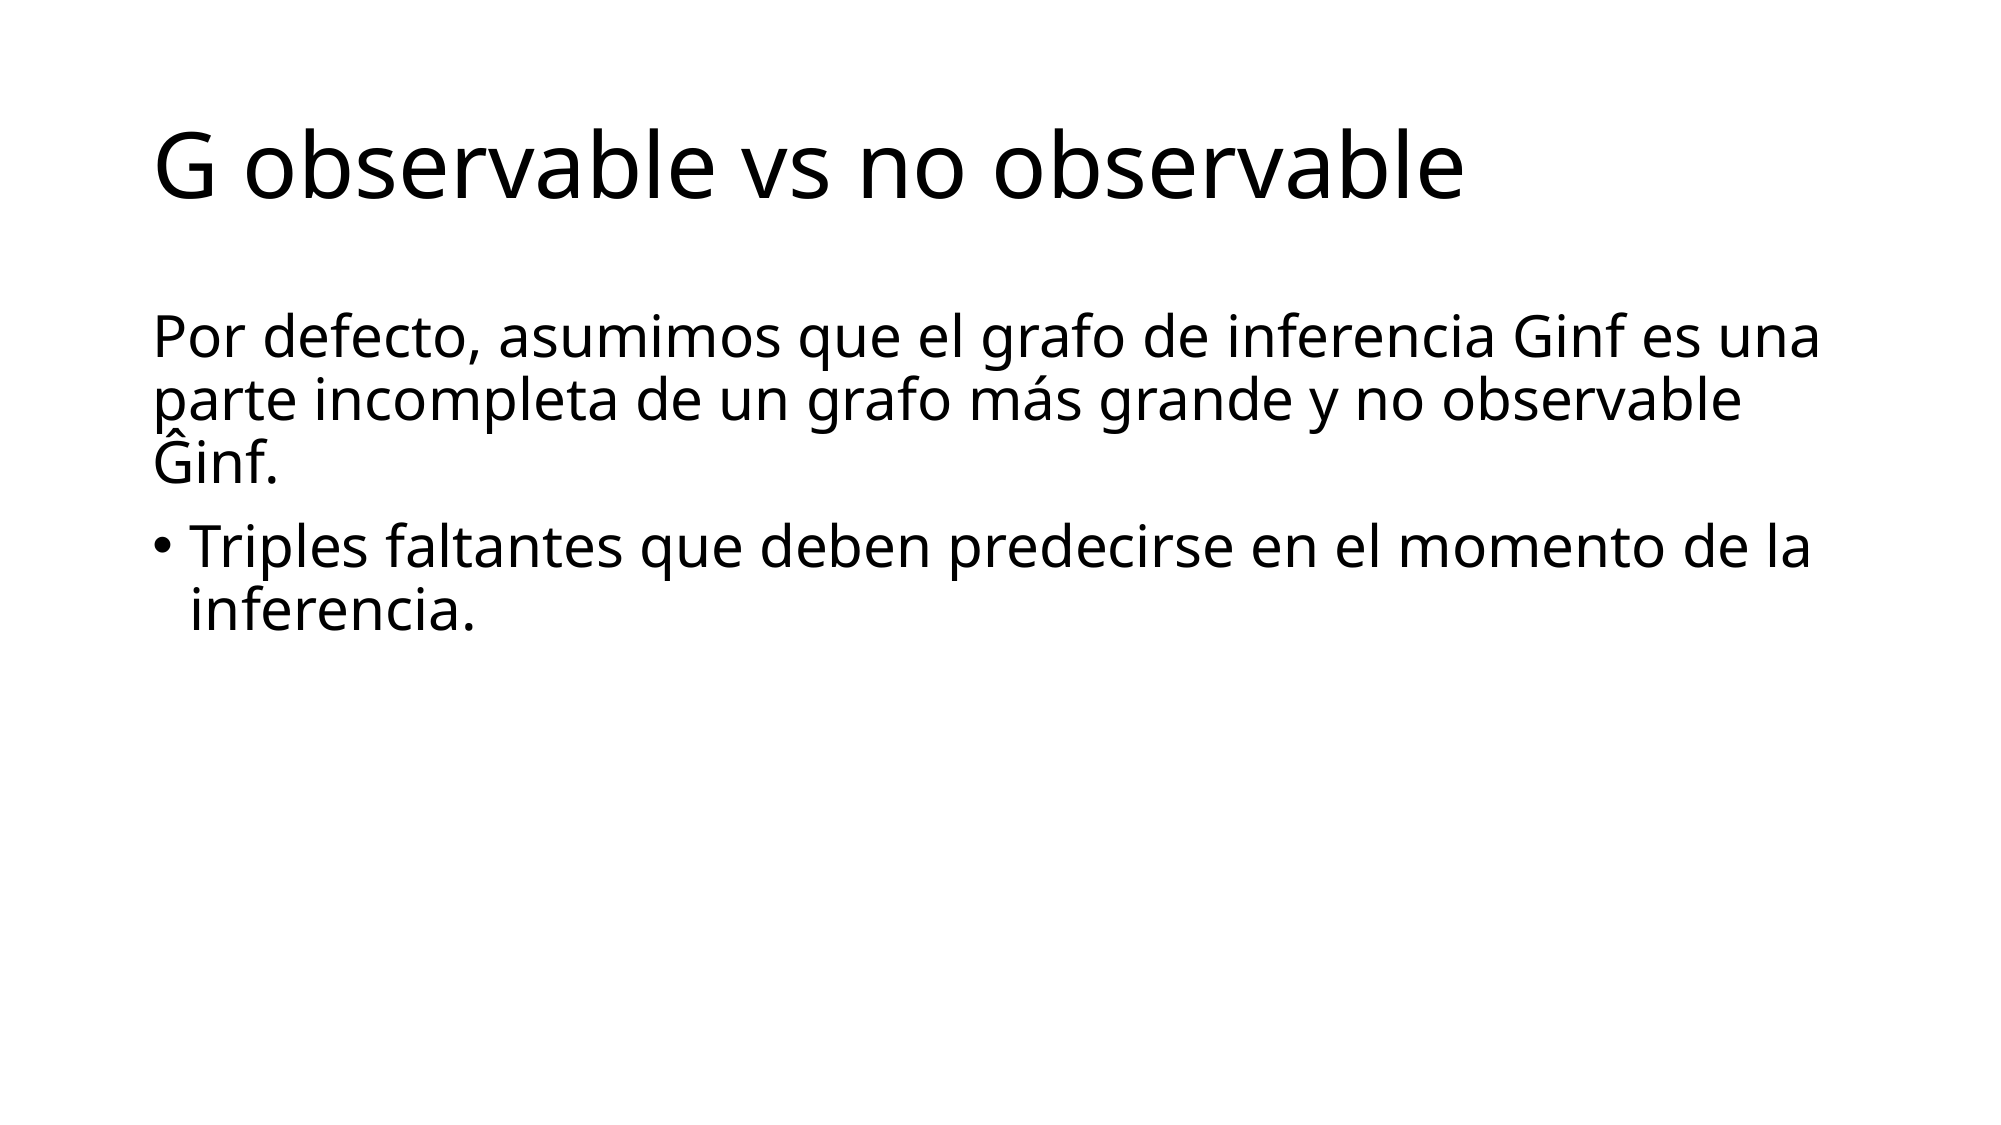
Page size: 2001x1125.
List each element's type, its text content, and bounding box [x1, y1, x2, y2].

title G observable vs no observable [137, 59, 1863, 278]
list Por defecto, asumimos que el grafo de inferencia Ginf​ es una parte incompleta de un grafo más grande y no observable Ĝinf​. Triples faltantes que deben predecirse en el momento de la inferencia. [137, 299, 1863, 1014]
